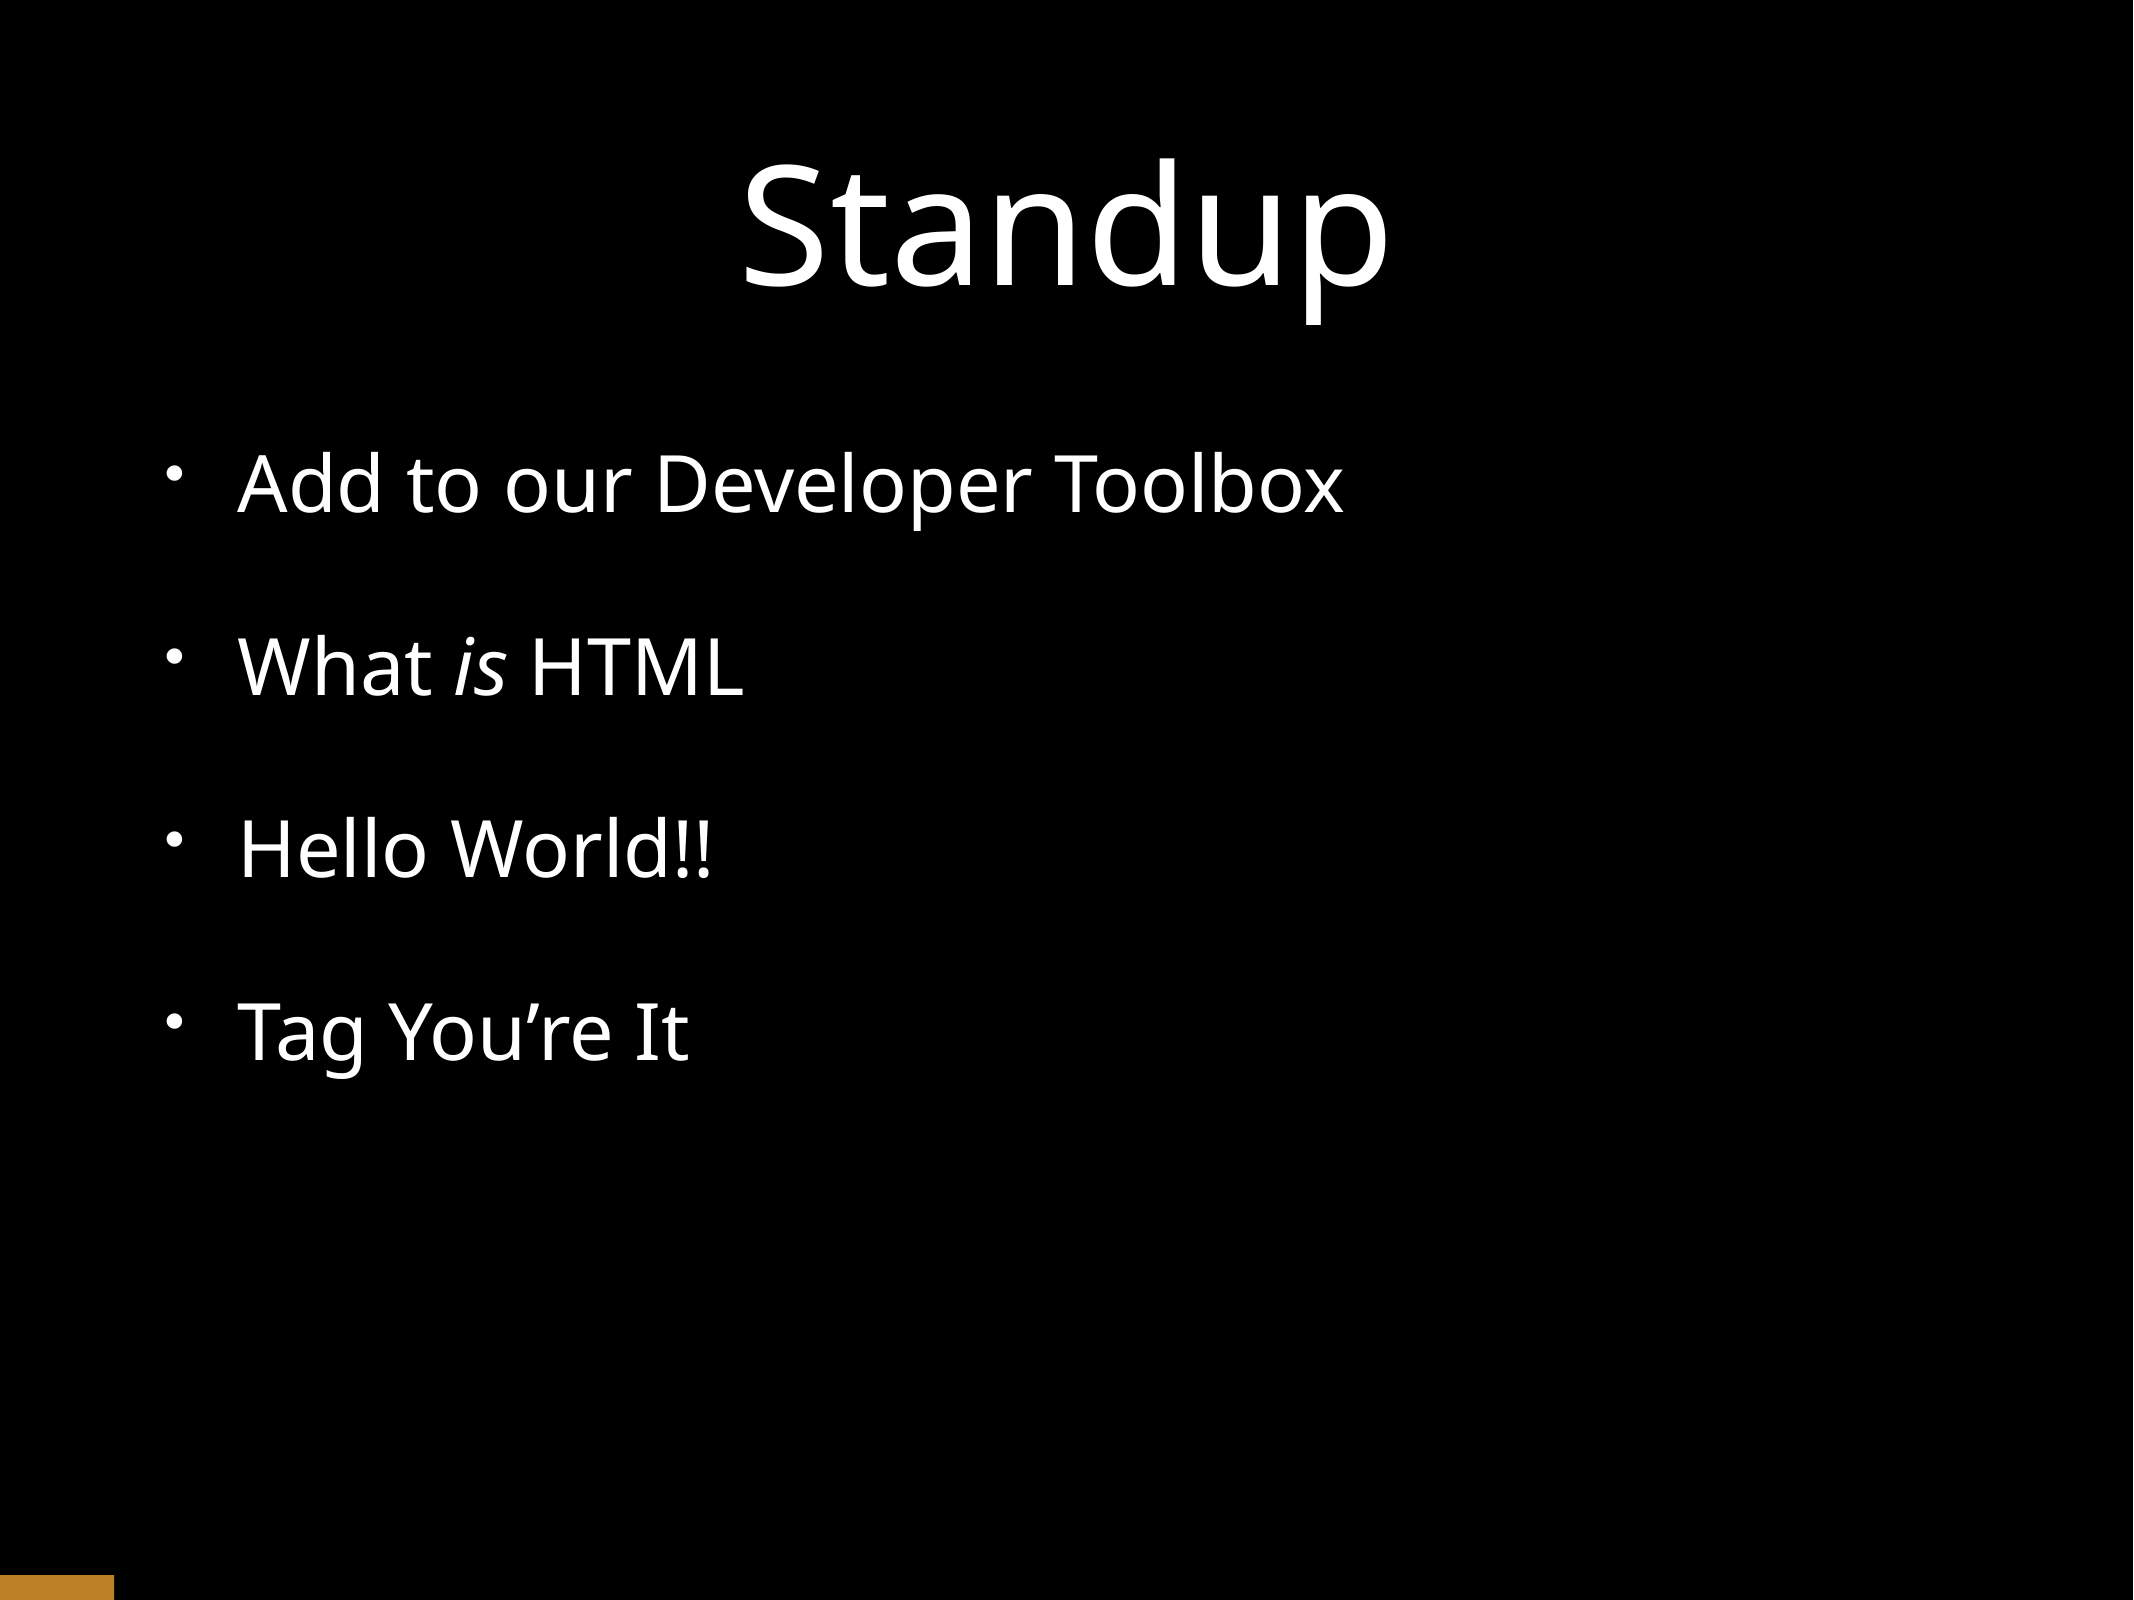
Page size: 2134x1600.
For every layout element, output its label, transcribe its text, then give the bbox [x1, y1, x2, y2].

list Add to our Developer Toolbox What is HTML Hello World!! Tag You’re It [155, 424, 1978, 1138]
text_box [0, 1575, 115, 1600]
title Standup [155, 41, 1978, 397]
